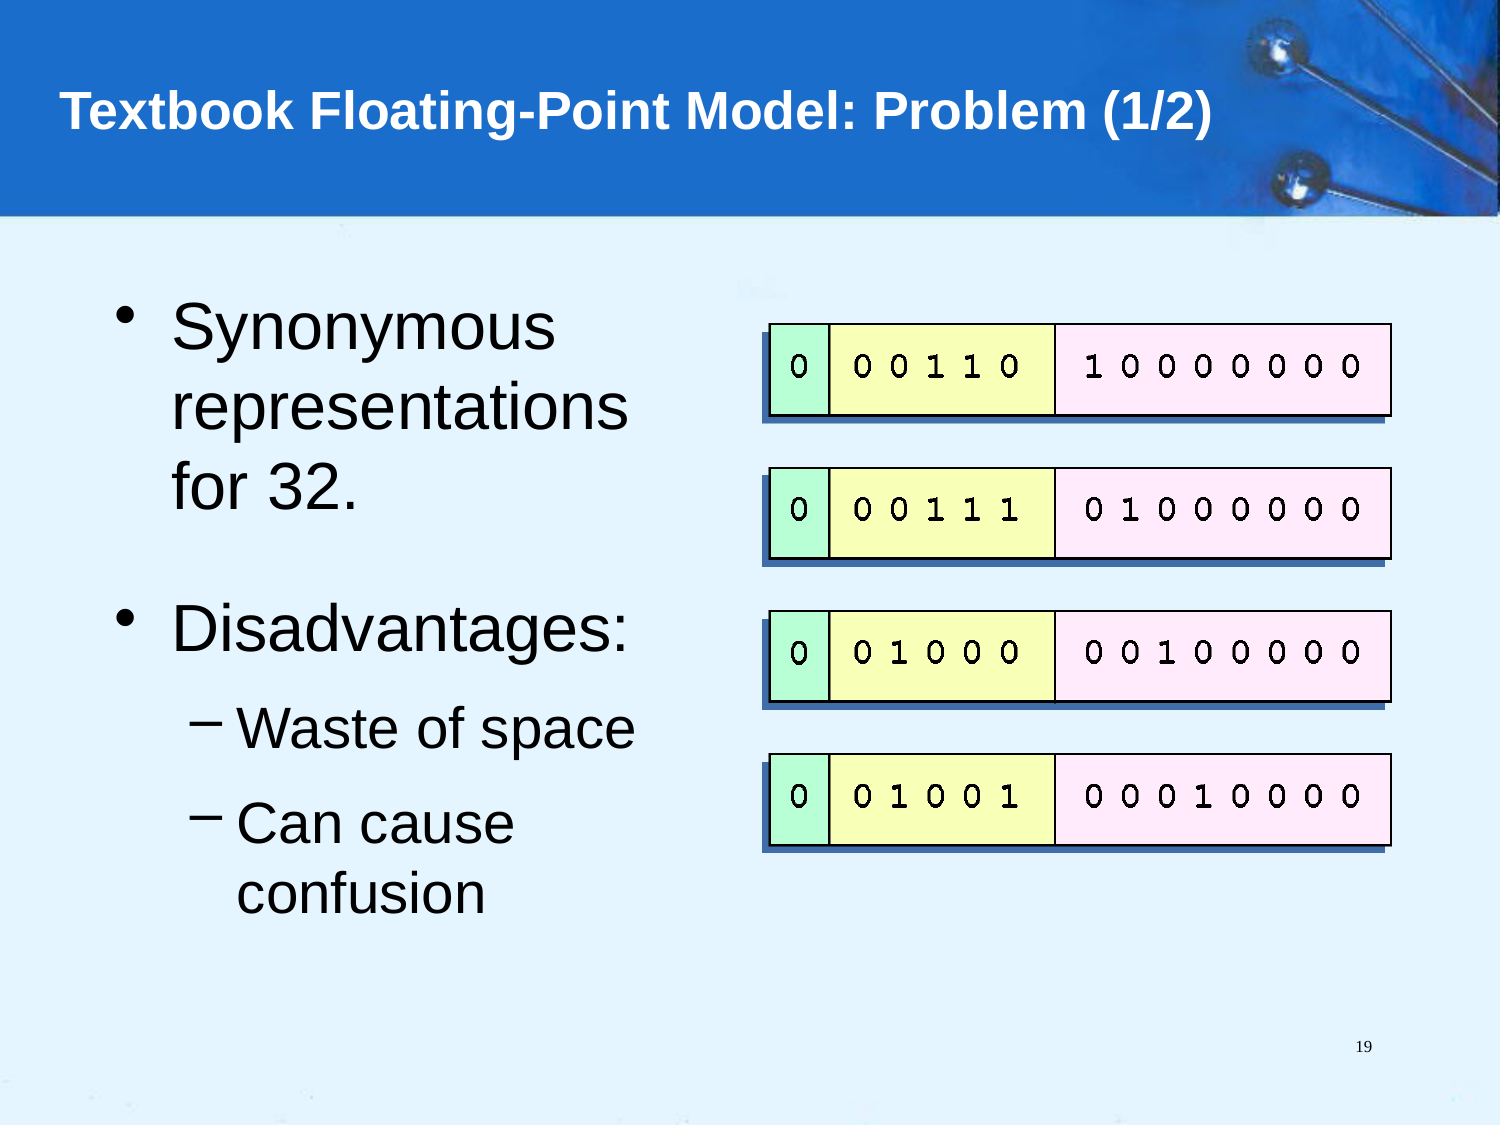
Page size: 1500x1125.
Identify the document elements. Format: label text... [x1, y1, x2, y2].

title Textbook Floating-Point Model: Problem (1/2) [24, 62, 1251, 153]
picture [0, 0, 1500, 1125]
slide_number 19 [1074, 1024, 1388, 1101]
list Synonymous representations for 32. Disadvantages: Waste of space Can cause confusion [99, 274, 738, 988]
